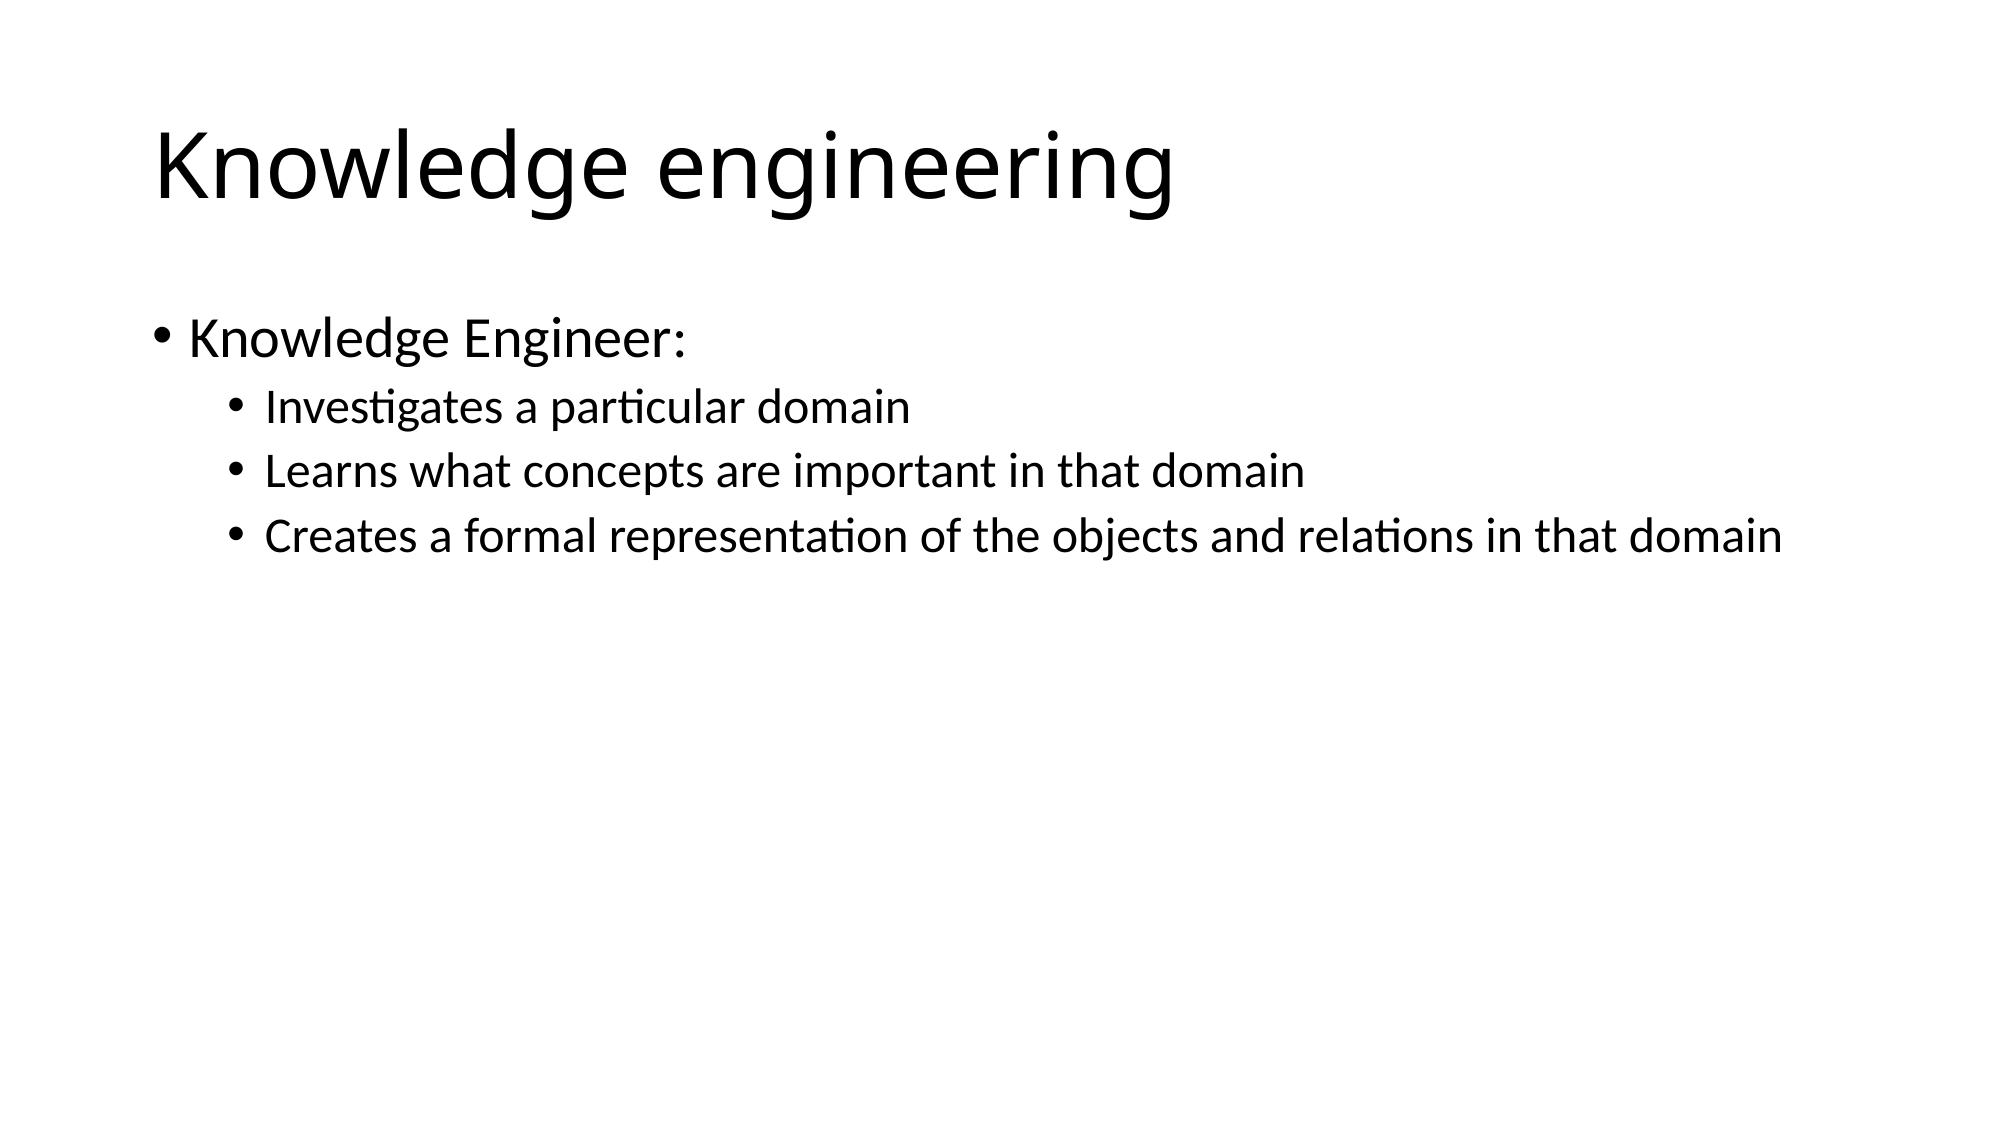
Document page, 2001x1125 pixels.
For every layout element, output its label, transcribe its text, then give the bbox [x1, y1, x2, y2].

title Knowledge engineering [137, 59, 1863, 278]
list Knowledge Engineer: Investigates a particular domain Learns what concepts are important in that domain Creates a formal representation of the objects and relations in that domain [137, 299, 1863, 1014]
